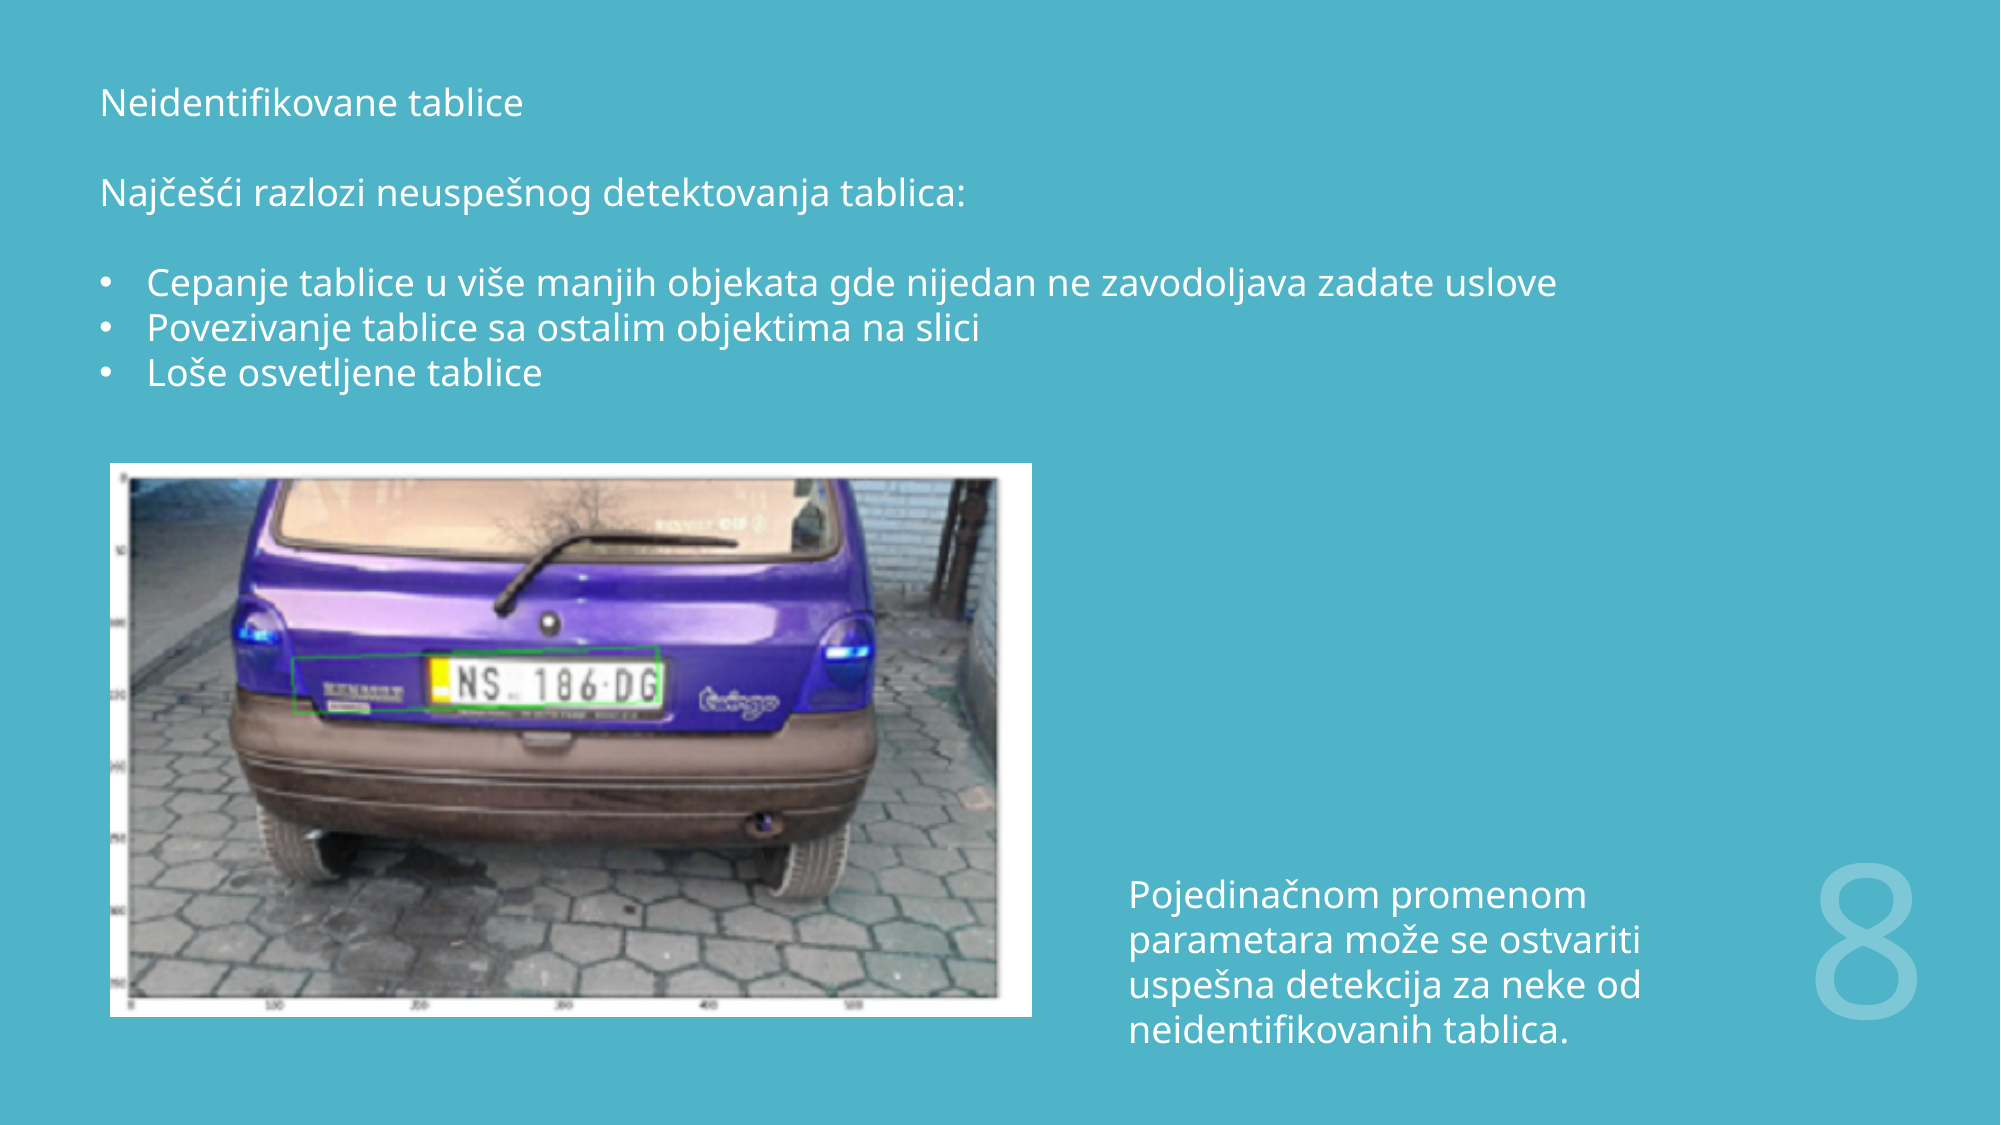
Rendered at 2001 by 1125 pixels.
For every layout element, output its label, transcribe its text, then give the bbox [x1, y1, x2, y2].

slide_number 7 [1462, 874, 1943, 1104]
text_box Pojedinačnom promenom parametara može se ostvariti uspešna detekcija za neke od neidentifikovanih tablica. [1113, 864, 1800, 1059]
picture [110, 463, 1032, 1017]
text_box Neidentifikovane tablice Najčešći razlozi neuspešnog detektovanja tablica: Cepanje tablice u više manjih objekata gde nijedan ne zavodoljava zadate uslove Povezivanje tablice sa ostalim objektima na slici Loše osvetljene tablice [84, 71, 1927, 402]
